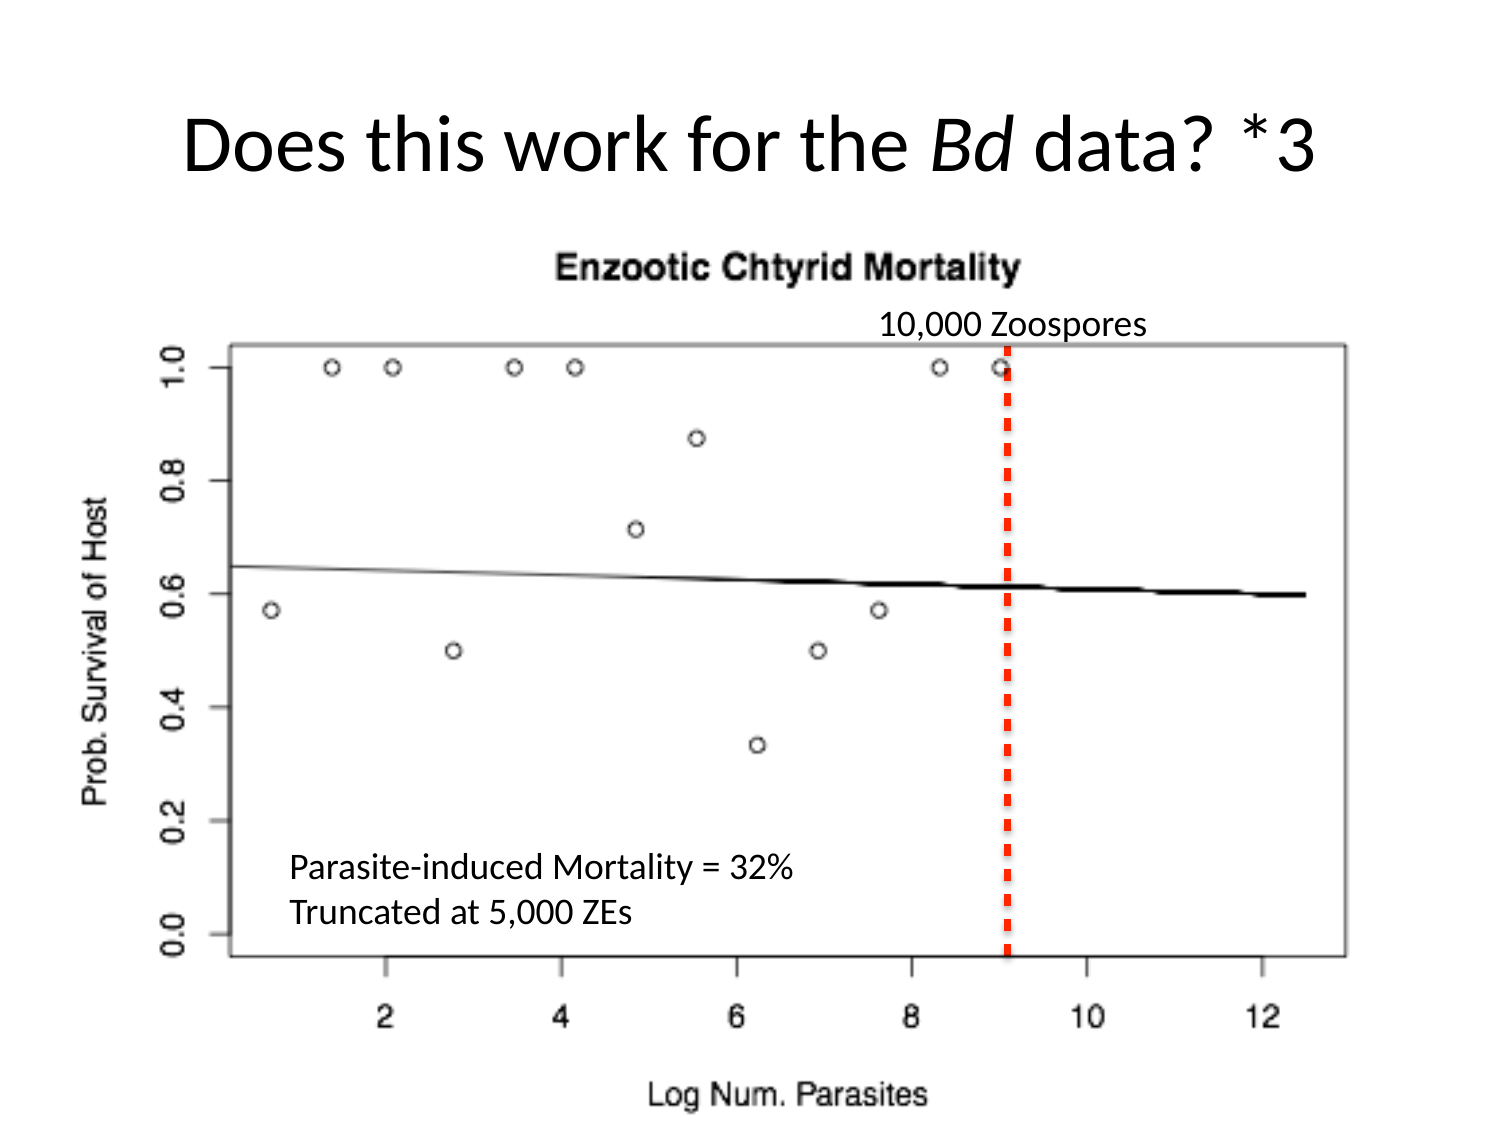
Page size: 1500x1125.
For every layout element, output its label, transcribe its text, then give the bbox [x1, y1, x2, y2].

title Does this work for the Bd data? *3 [74, 44, 1426, 187]
picture [72, 187, 1428, 1125]
